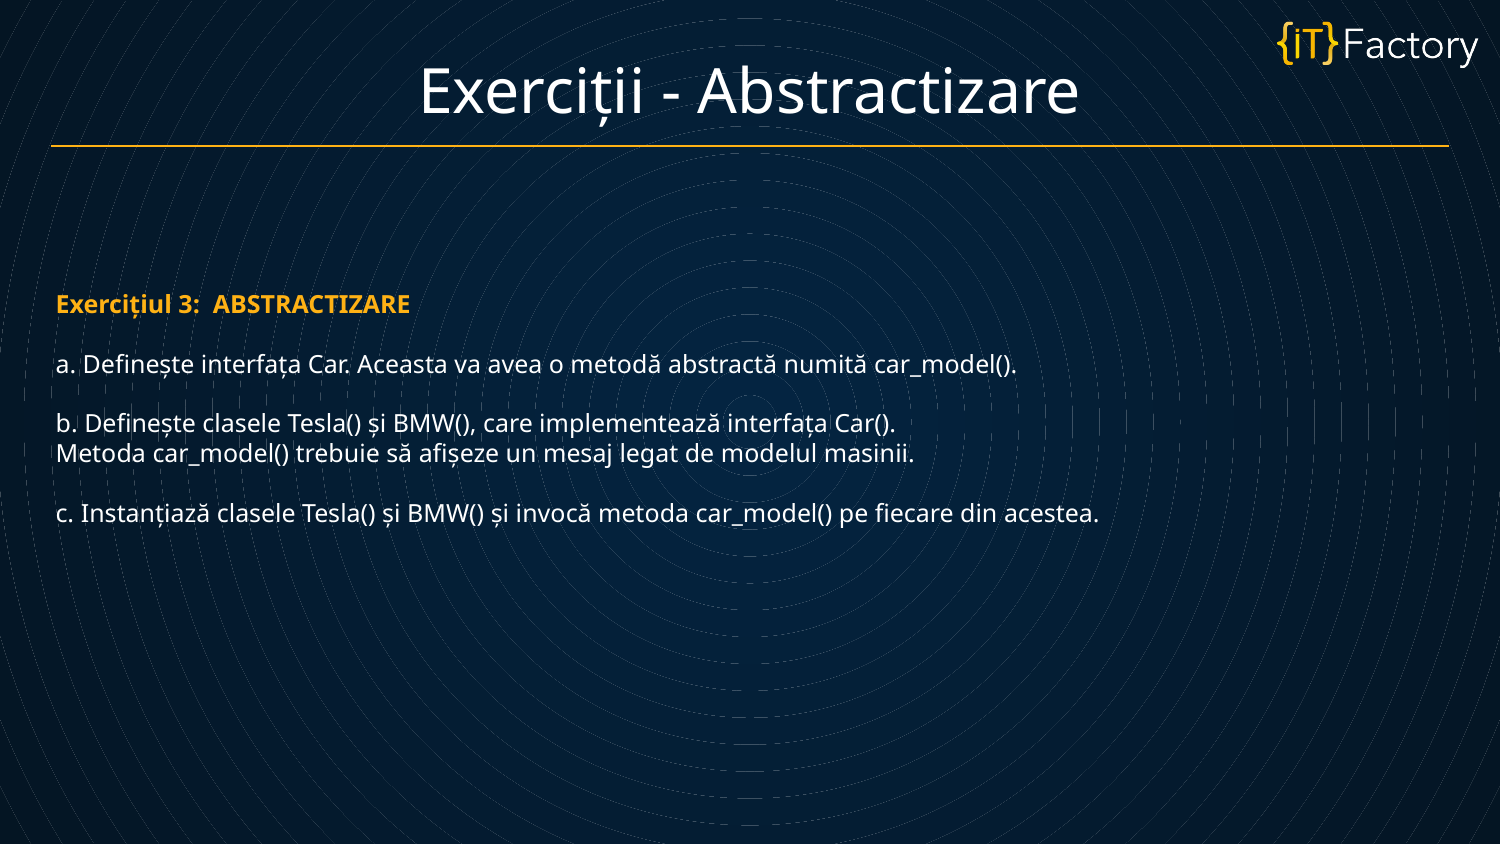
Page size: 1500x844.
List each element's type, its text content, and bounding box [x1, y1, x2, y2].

title Exerciții - Abstractizare [51, 41, 1449, 141]
text_box Exercițiul 3: ABSTRACTIZARE a. Definește interfața Car. Aceasta va avea o metodă abstractă numită car_model(). b. Definește clasele Tesla() și BMW(), care implementează interfața Car(). Metoda car_model() trebuie să afișeze un mesaj legat de modelul masinii. c. Instanțiază clasele Tesla() și BMW() și invocă metoda car_model() pe fiecare din acestea. [40, 273, 1439, 595]
picture [1277, 16, 1479, 73]
